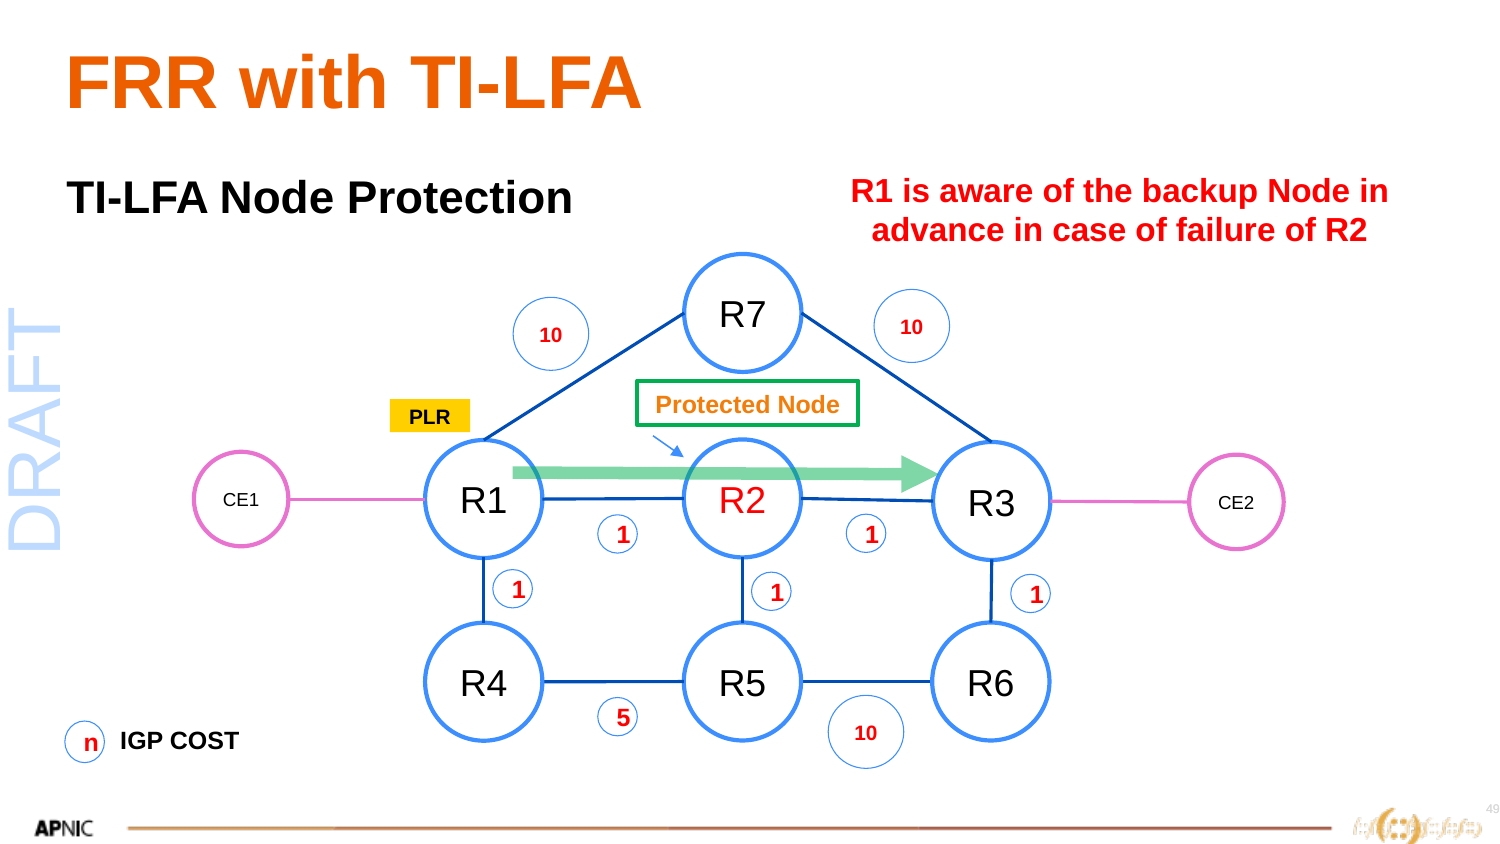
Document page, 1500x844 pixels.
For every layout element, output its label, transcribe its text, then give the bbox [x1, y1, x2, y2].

text_box R7 [682, 251, 804, 375]
text_box R4 [422, 620, 545, 743]
text_box Protected Node [688, 380, 796, 426]
text_box 10 [518, 295, 584, 311]
text_box IGP COST [105, 717, 255, 762]
text_box CE2 [1187, 452, 1286, 552]
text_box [801, 312, 992, 443]
text_box 10 [826, 693, 906, 771]
text_box R1 is aware of the backup Node in advance in case of failure of R2 [809, 161, 1431, 256]
text_box 1 [595, 512, 640, 556]
text_box CE1 [191, 449, 291, 549]
text_box R2 [690, 437, 795, 467]
text_box 10 [875, 287, 949, 311]
list TI-LFA Node Protection [66, 167, 1437, 788]
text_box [652, 435, 685, 458]
text_box R3 [931, 440, 1053, 562]
text_box R6 [930, 620, 1052, 743]
text_box 5 [595, 695, 640, 738]
text_box 1 [1008, 572, 1053, 615]
text_box 1 [490, 567, 535, 610]
text_box 1 [749, 570, 794, 613]
text_box n [62, 718, 105, 765]
title FRR with TI-LFA [64, 8, 1436, 149]
text_box PLR [388, 397, 472, 434]
text_box R1 [423, 438, 545, 561]
text_box R2 [681, 482, 804, 560]
text_box 1 [844, 512, 888, 555]
text_box R5 [681, 620, 804, 743]
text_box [800, 498, 934, 502]
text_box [483, 312, 685, 441]
